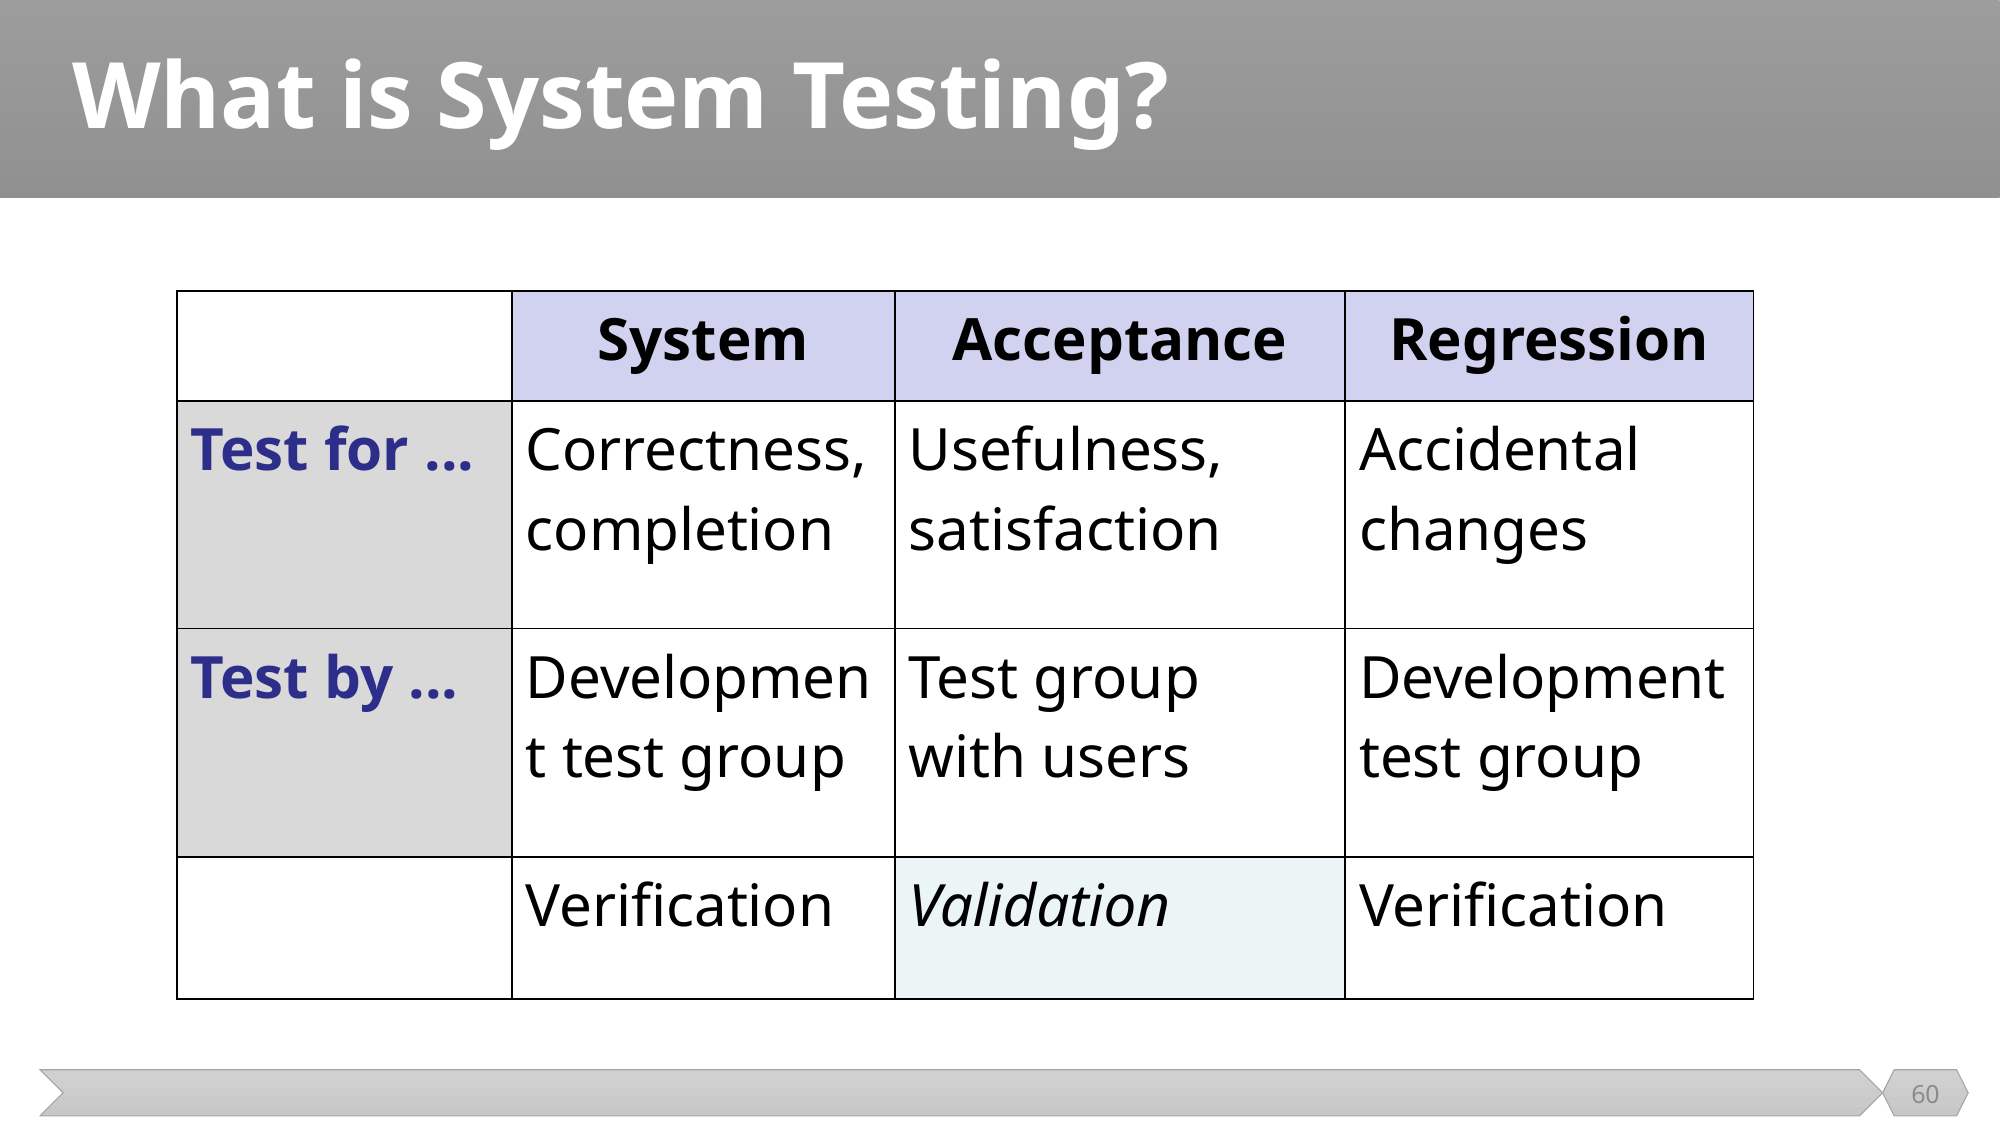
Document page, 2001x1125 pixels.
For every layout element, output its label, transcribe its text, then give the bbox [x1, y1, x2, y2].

table_cell Correctness, completion [513, 402, 894, 628]
table_header Regression [1346, 292, 1753, 400]
table_header Acceptance [896, 292, 1344, 400]
table_header System [513, 292, 894, 400]
text_box [324, 24, 1675, 188]
table_cell Development test group [513, 629, 894, 856]
table_cell Test group with users [896, 629, 1344, 856]
table_cell Verification [513, 858, 894, 998]
slide_number 60 [1882, 1065, 1969, 1125]
table_cell Development test group [1346, 629, 1753, 856]
table_cell Test for ... [178, 402, 511, 628]
table_cell Usefulness, satisfaction [896, 402, 1344, 628]
title What is System Testing? [56, 0, 1969, 199]
table_cell Validation [896, 858, 1344, 998]
table_cell [178, 858, 511, 998]
table_cell Test by ... [178, 629, 511, 856]
table_header [178, 292, 511, 400]
table_cell Accidental changes [1346, 402, 1753, 628]
table_cell Verification [1346, 858, 1753, 998]
